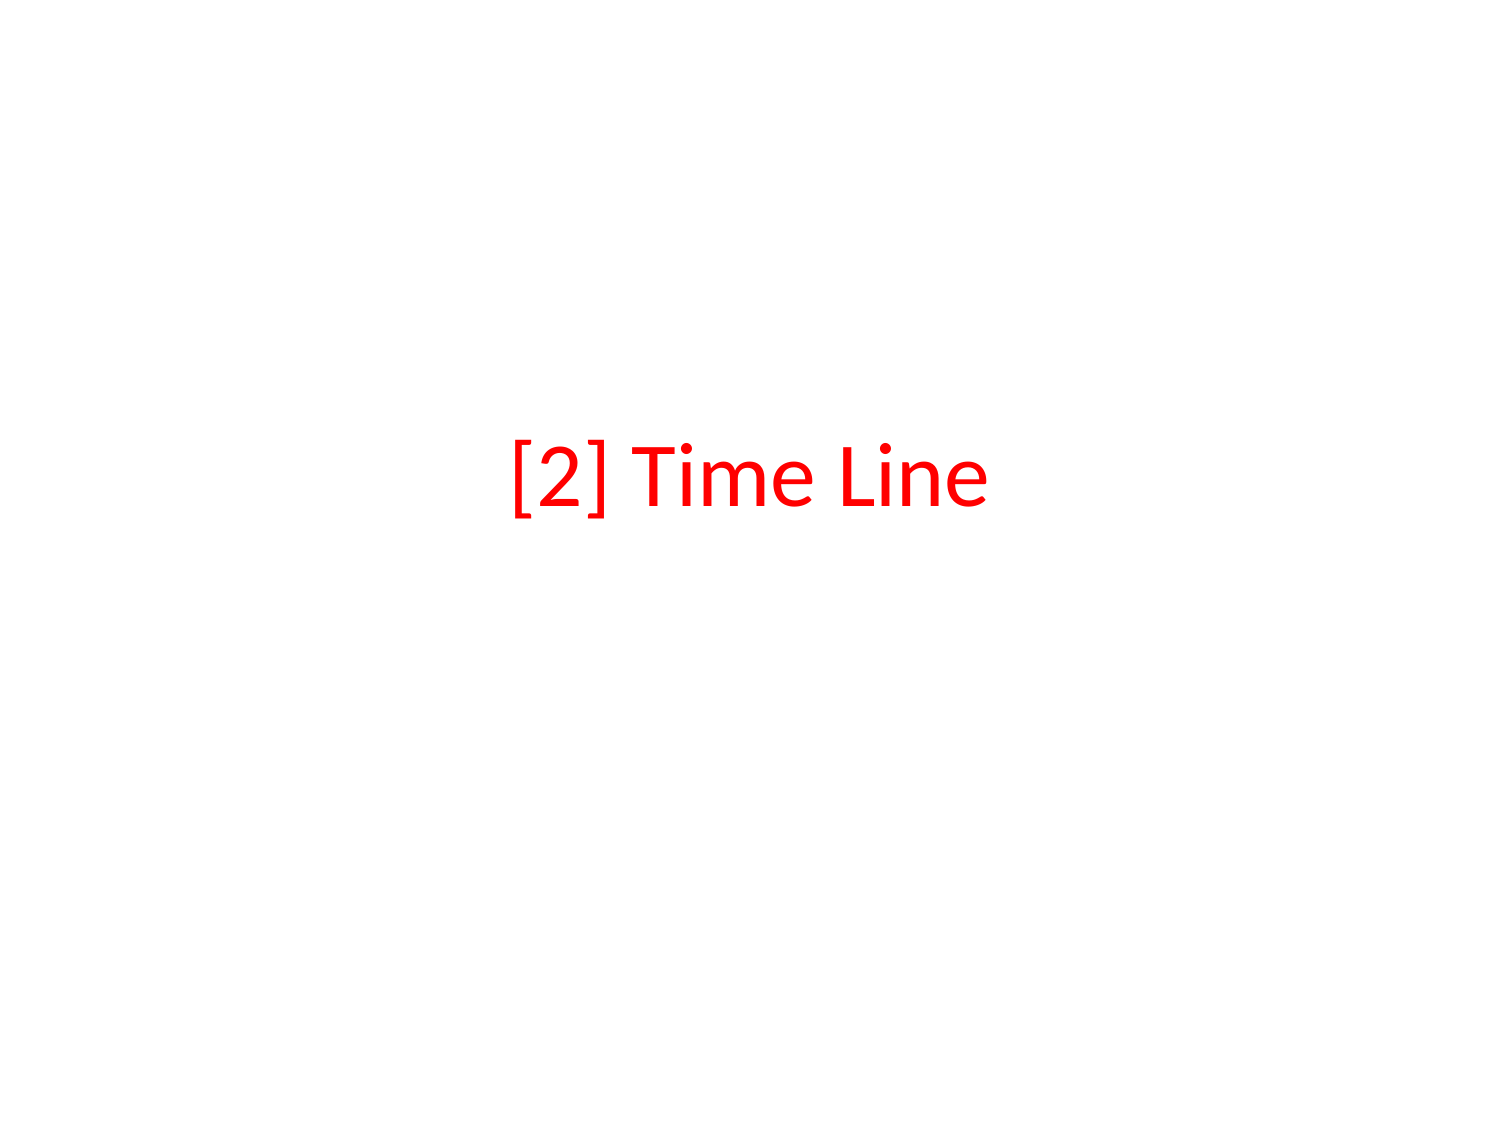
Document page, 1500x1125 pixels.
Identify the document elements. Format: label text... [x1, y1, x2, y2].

title [2] Time Line [112, 349, 1388, 591]
